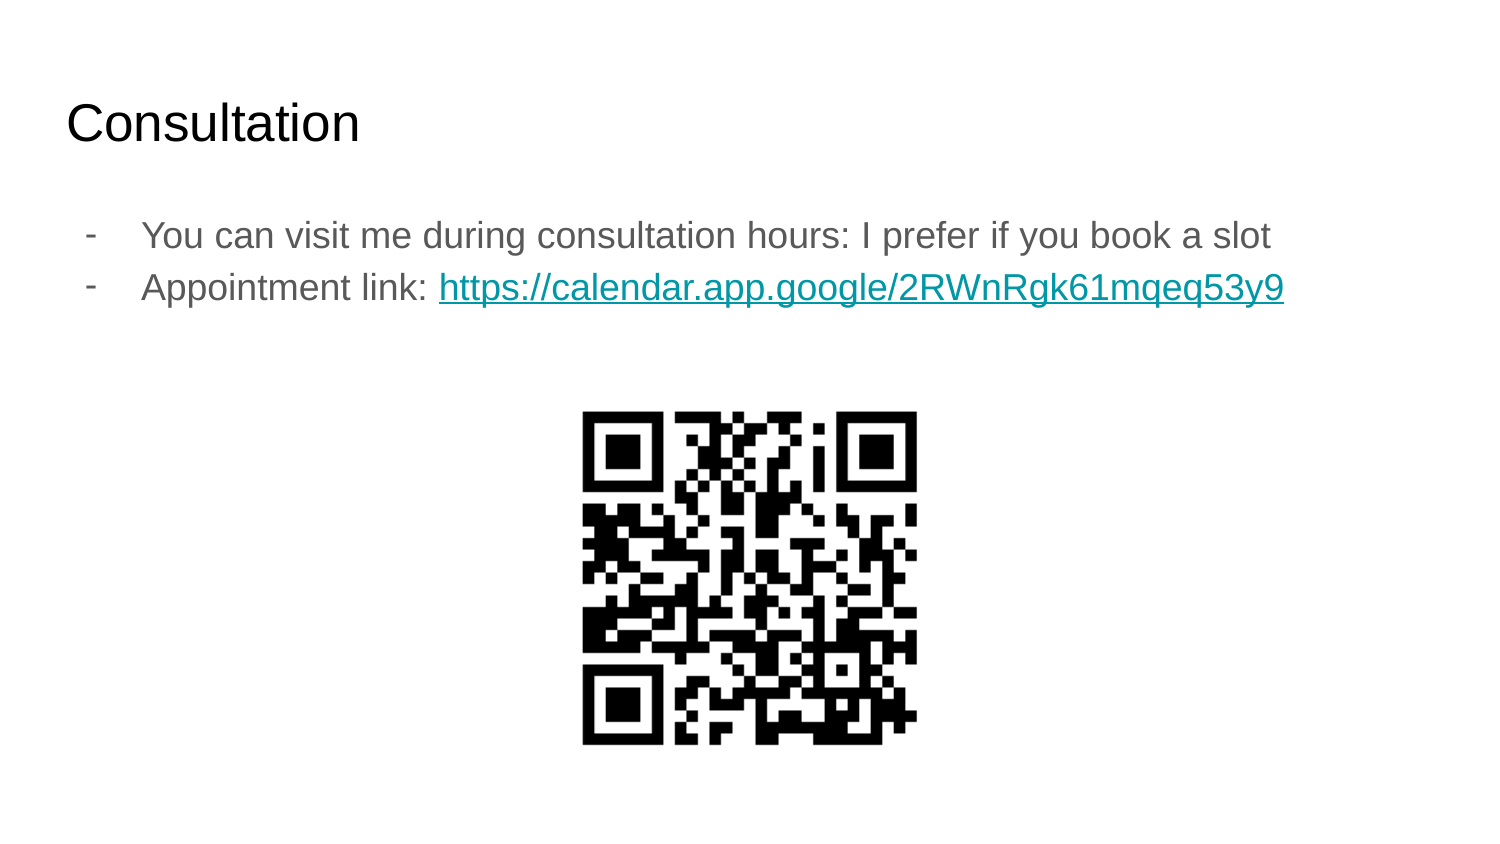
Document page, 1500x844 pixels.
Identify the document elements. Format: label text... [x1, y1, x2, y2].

list You can visit me during consultation hours: I prefer if you book a slot Appointment link: https://calendar.app.google/2RWnRgk61mqeq53y9 [51, 189, 1449, 510]
title Consultation [51, 72, 1449, 167]
picture [534, 363, 966, 795]
